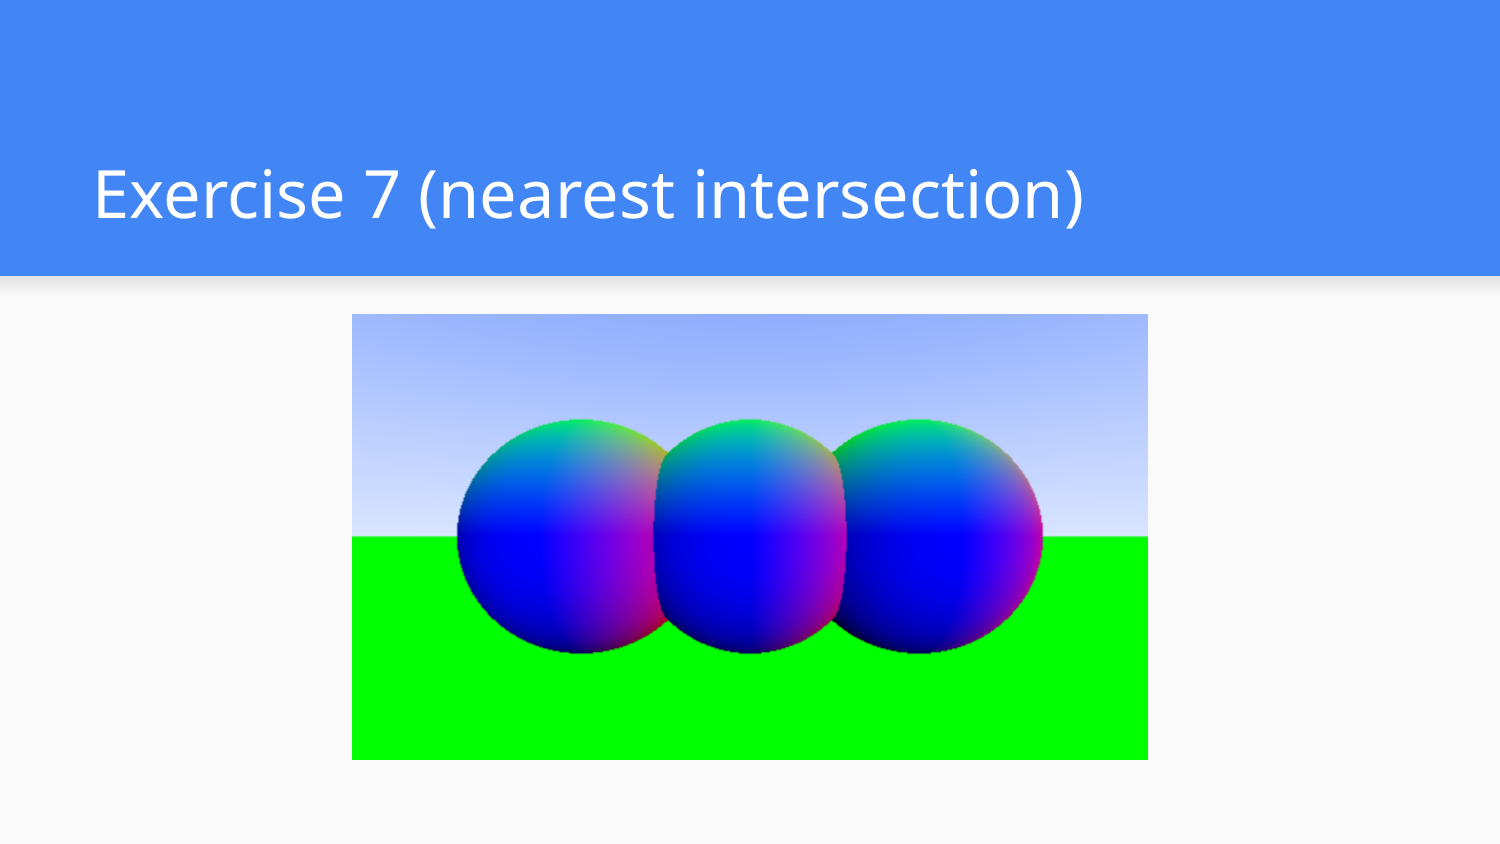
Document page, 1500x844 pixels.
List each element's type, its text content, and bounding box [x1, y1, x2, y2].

title Exercise 7 (nearest intersection) [77, 121, 1427, 248]
picture [352, 314, 1148, 760]
